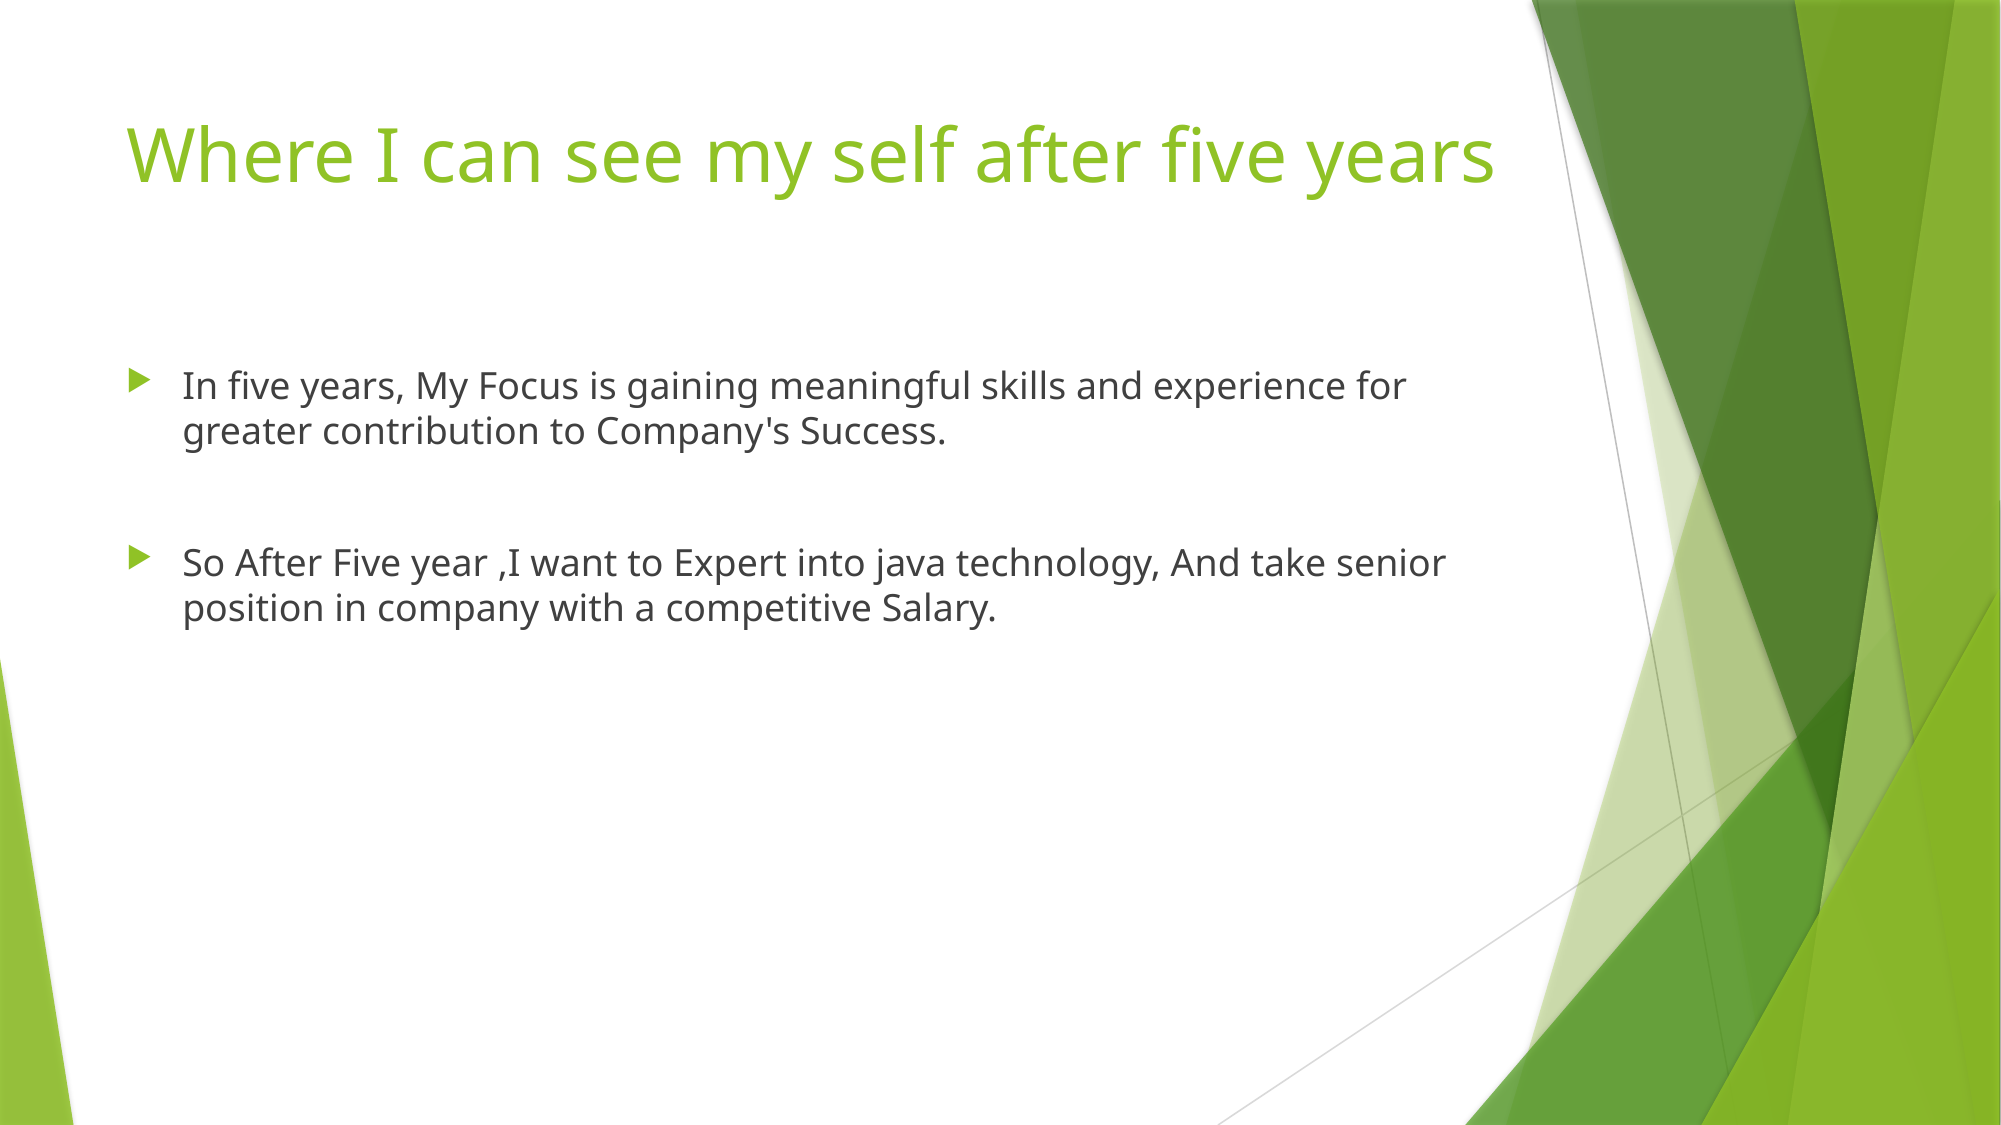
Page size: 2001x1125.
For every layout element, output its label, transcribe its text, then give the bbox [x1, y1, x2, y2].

title Where I can see my self after five years [111, 99, 1522, 317]
list In five years, My Focus is gaining meaningful skills and experience for greater contribution to Company's Success. So After Five year ,I want to Expert into java technology, And take senior position in company with a competitive Salary. [111, 354, 1522, 992]
